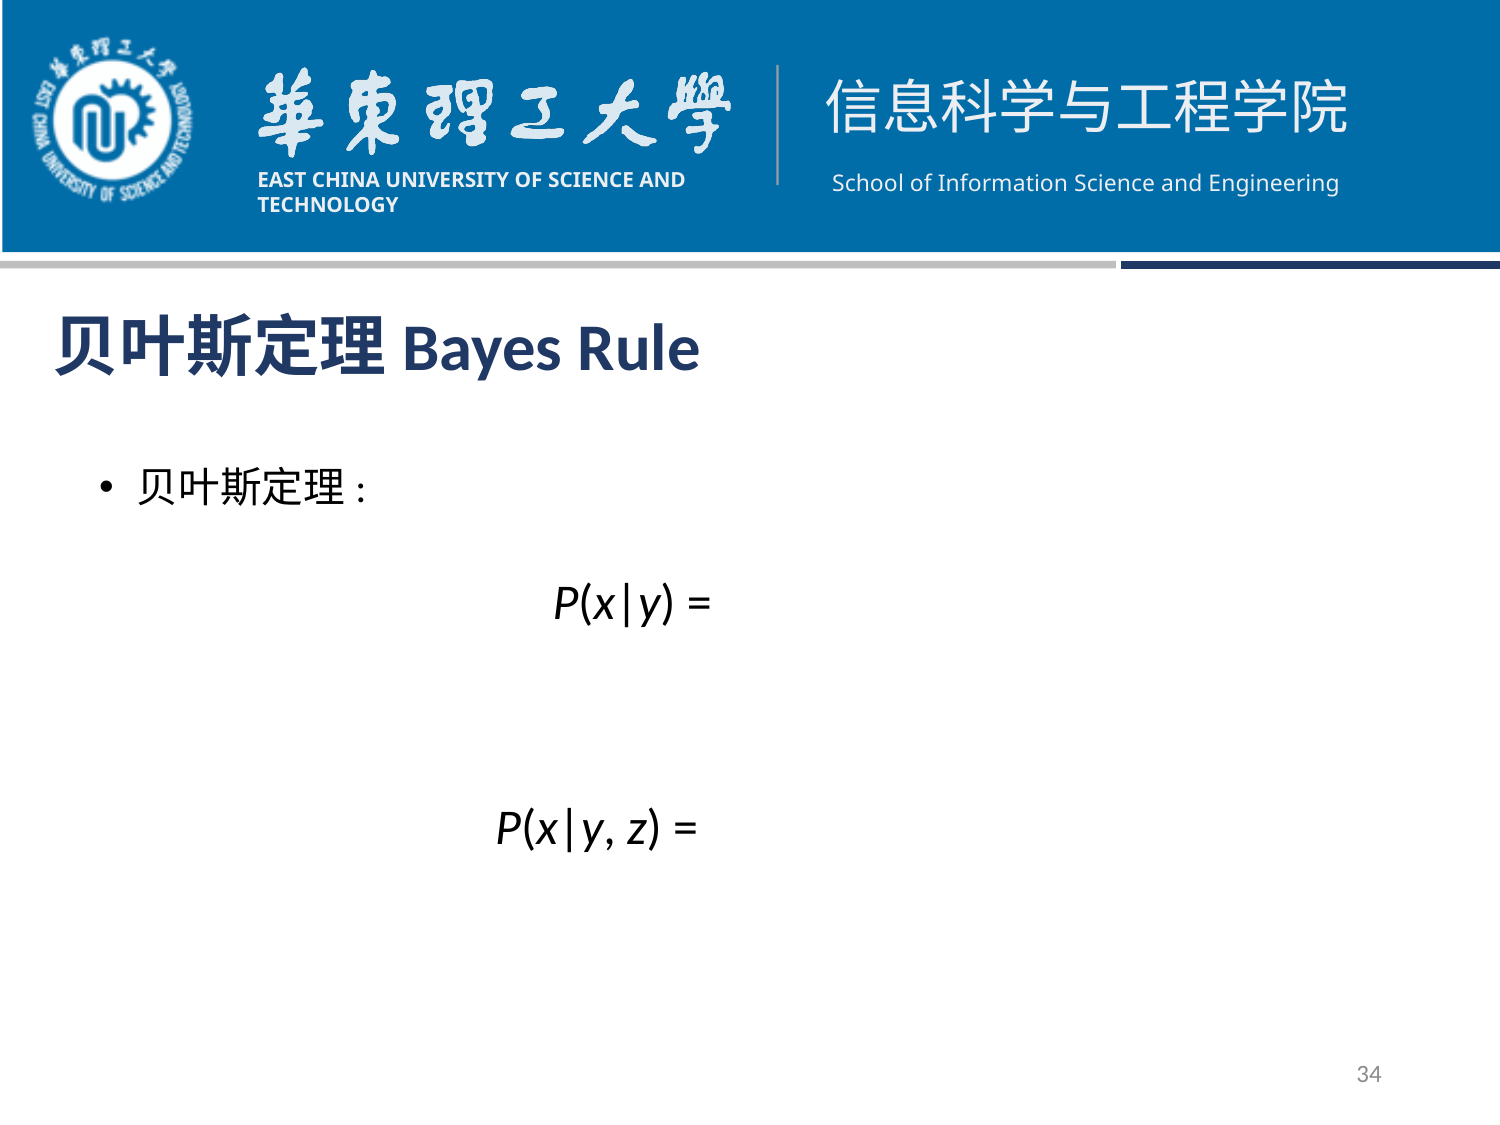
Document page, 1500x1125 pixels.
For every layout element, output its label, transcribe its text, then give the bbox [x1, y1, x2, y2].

title 贝叶斯定理Bayes Rule [37, 267, 1332, 431]
text_box 贝叶斯定理: [84, 443, 1455, 542]
slide_number 34 [1059, 1042, 1397, 1103]
picture [22, 32, 202, 214]
